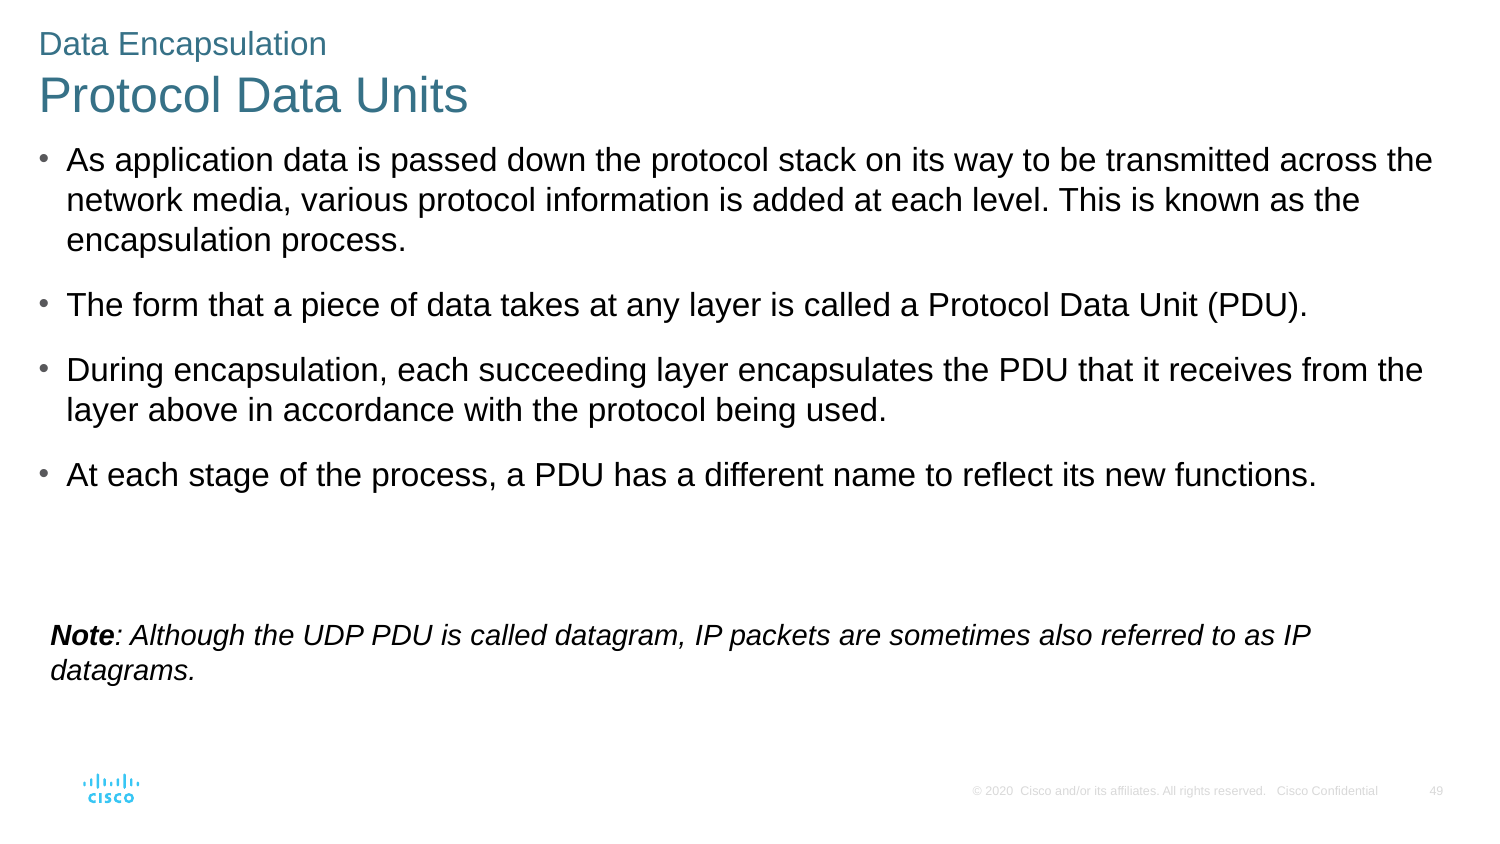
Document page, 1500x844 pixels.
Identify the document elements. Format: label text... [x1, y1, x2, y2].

list As application data is passed down the protocol stack on its way to be transmitted across the network media, various protocol information is added at each level. This is known as the encapsulation process. The form that a piece of data takes at any layer is called a Protocol Data Unit (PDU). During encapsulation, each succeeding layer encapsulates the PDU that it receives from the layer above in accordance with the protocol being used. At each stage of the process, a PDU has a different name to reflect its new functions. [23, 131, 1477, 575]
text_box Data Encapsulation Protocol Data Units [23, 10, 1500, 135]
text_box Note: Although the UDP PDU is called datagram, IP packets are sometimes also referred to as IP datagrams. [35, 609, 1489, 671]
